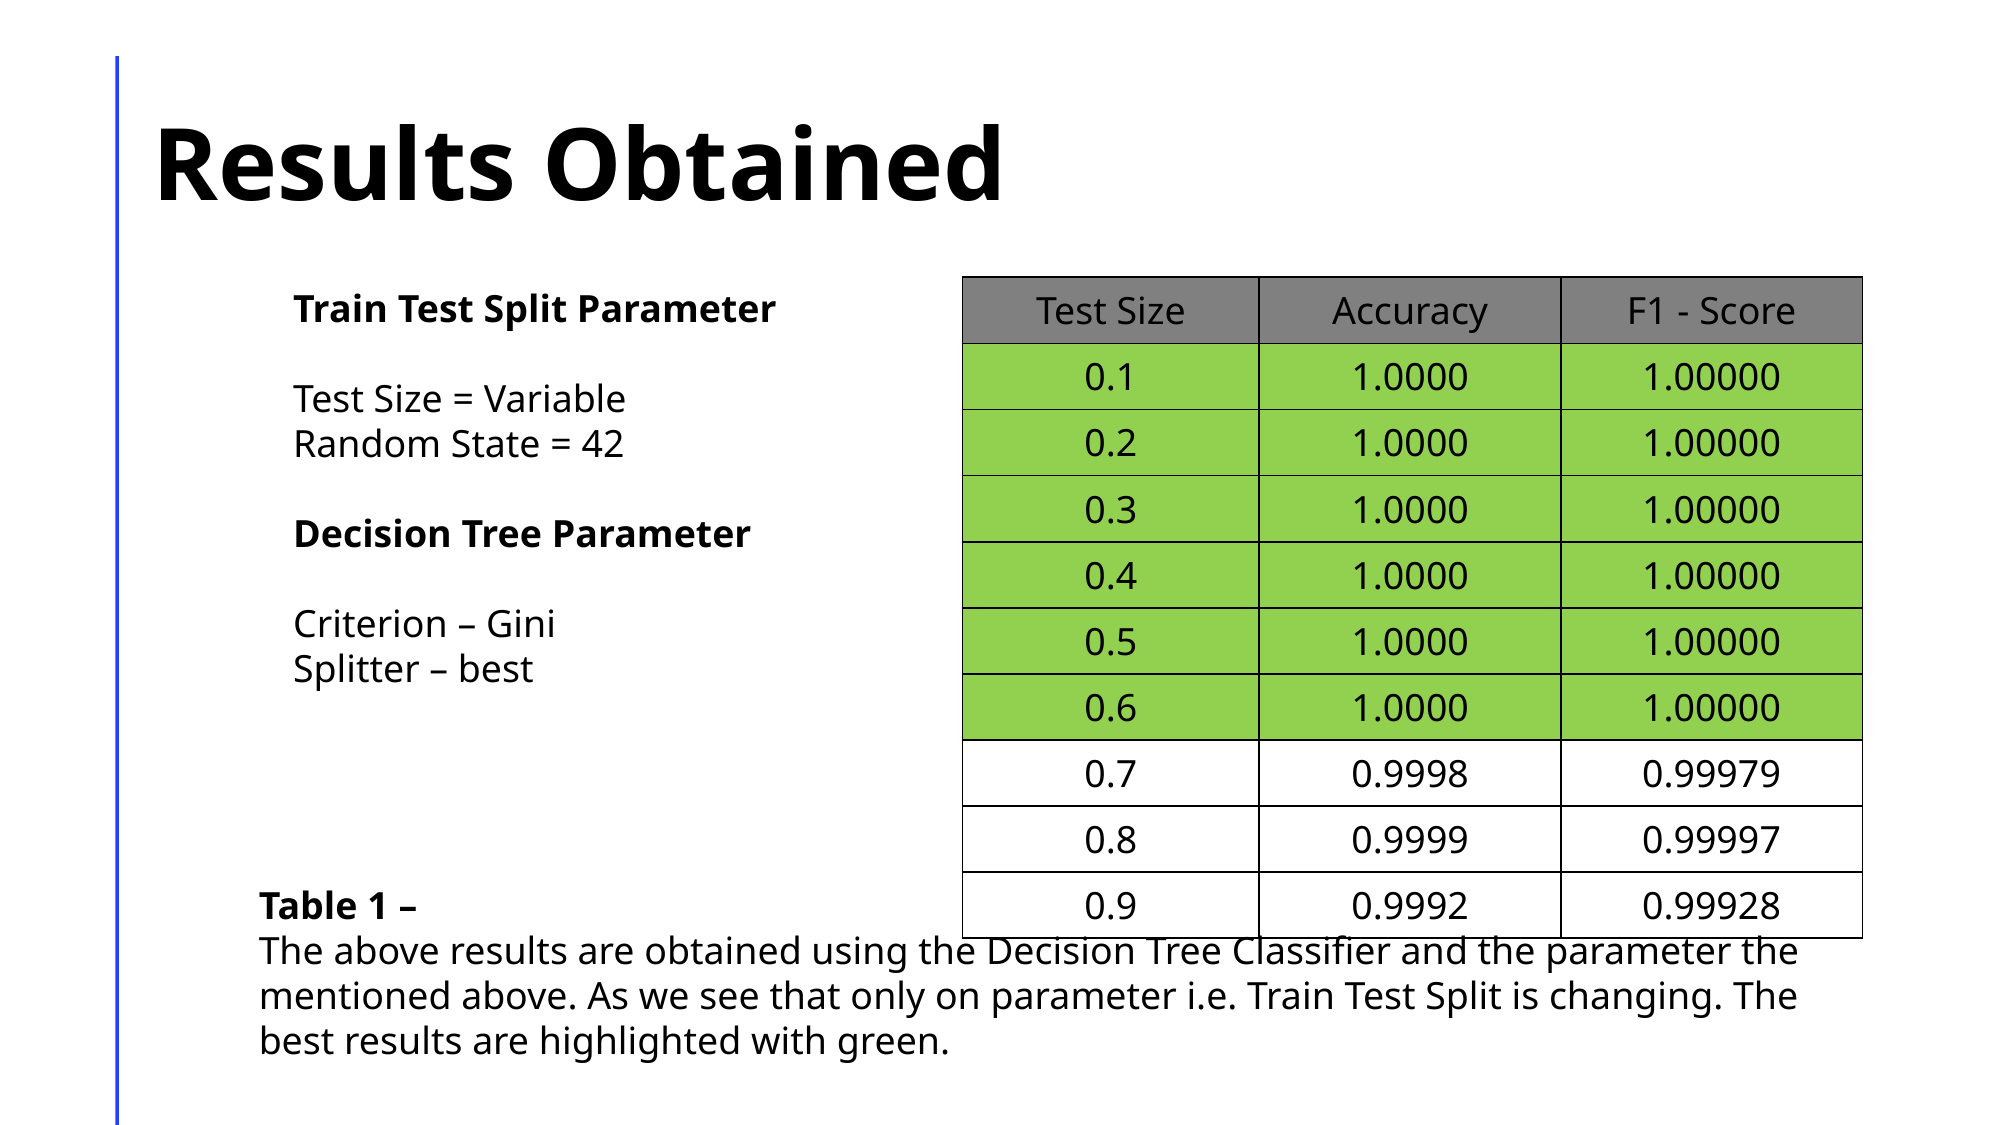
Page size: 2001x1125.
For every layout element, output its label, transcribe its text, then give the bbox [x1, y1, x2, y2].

table_cell 1.0000 [1260, 543, 1560, 607]
table_header Test Size [963, 278, 1258, 343]
table_cell 0.3 [963, 476, 1258, 541]
table_cell 0.1 [963, 344, 1258, 409]
table_cell 1.00000 [1562, 609, 1862, 673]
text_box Table 1 – The above results are obtained using the Decision Tree Classifier and the parameter the mentioned above. As we see that only on parameter i.e. Train Test Split is changing. The best results are highlighted with green. [243, 874, 1863, 1070]
text_box Train Test Split Parameter Test Size = Variable Random State = 42 Decision Tree Parameter Criterion – Gini Splitter – best [278, 277, 822, 697]
table_cell 1.0000 [1260, 609, 1560, 673]
table_cell 0.99997 [1562, 807, 1862, 871]
table_cell 0.8 [963, 807, 1258, 871]
table_cell 0.6 [963, 675, 1258, 739]
title Results Obtained [137, 59, 1863, 278]
table_cell 1.00000 [1562, 410, 1862, 475]
table_cell 1.0000 [1260, 675, 1560, 739]
table_cell 0.5 [963, 609, 1258, 673]
table_cell 1.0000 [1260, 410, 1560, 475]
table_cell 1.00000 [1562, 675, 1862, 739]
table_cell 1.00000 [1562, 344, 1862, 409]
table_cell 1.0000 [1260, 476, 1560, 541]
table_cell 0.9998 [1260, 741, 1560, 805]
table_header Accuracy [1260, 278, 1560, 343]
table_cell 0.4 [963, 543, 1258, 607]
table_cell 0.7 [963, 741, 1258, 805]
table_cell 1.00000 [1562, 543, 1862, 607]
table_cell 0.2 [963, 410, 1258, 475]
table_cell 1.00000 [1562, 476, 1862, 541]
table_cell 1.0000 [1260, 344, 1560, 409]
table_header F1 - Score [1562, 278, 1862, 343]
table_cell 0.99979 [1562, 741, 1862, 805]
table_cell 0.9999 [1260, 807, 1560, 871]
